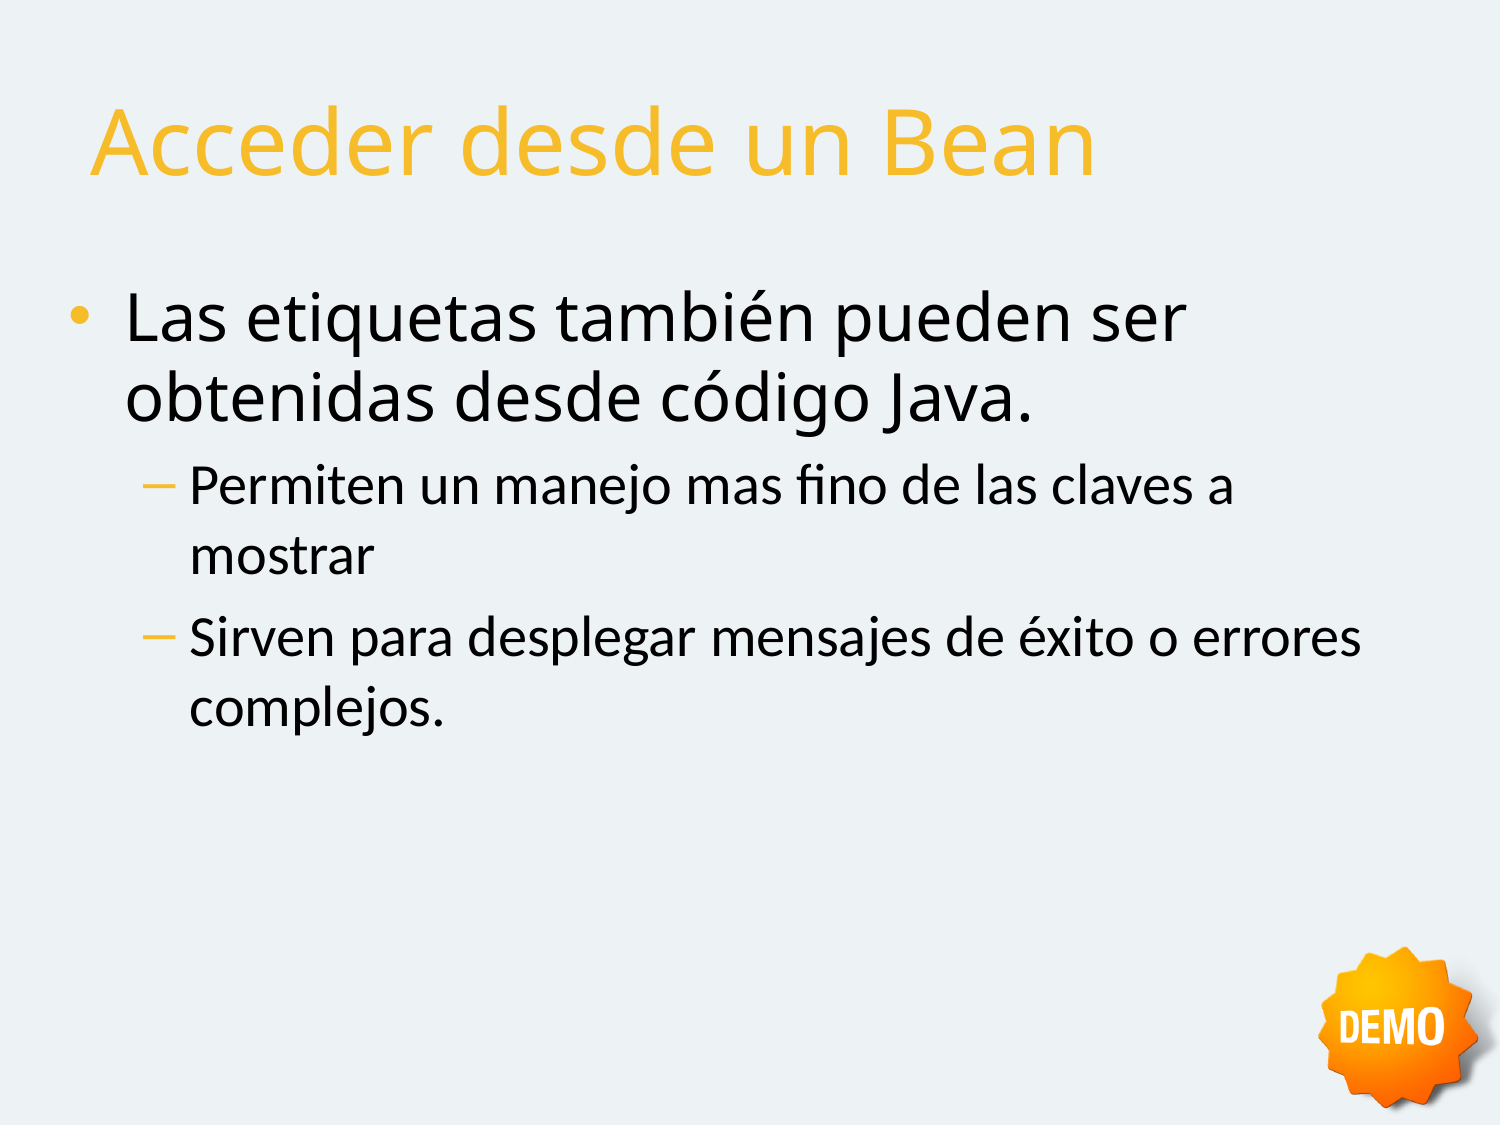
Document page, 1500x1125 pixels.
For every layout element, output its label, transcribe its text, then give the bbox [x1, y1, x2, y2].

picture [1298, 935, 1500, 1125]
title Acceder desde un Bean [75, 45, 1425, 233]
list Las etiquetas también pueden ser obtenidas desde código Java. Permiten un manejo mas fino de las claves a mostrar Sirven para desplegar mensajes de éxito o errores complejos. [53, 267, 1447, 936]
